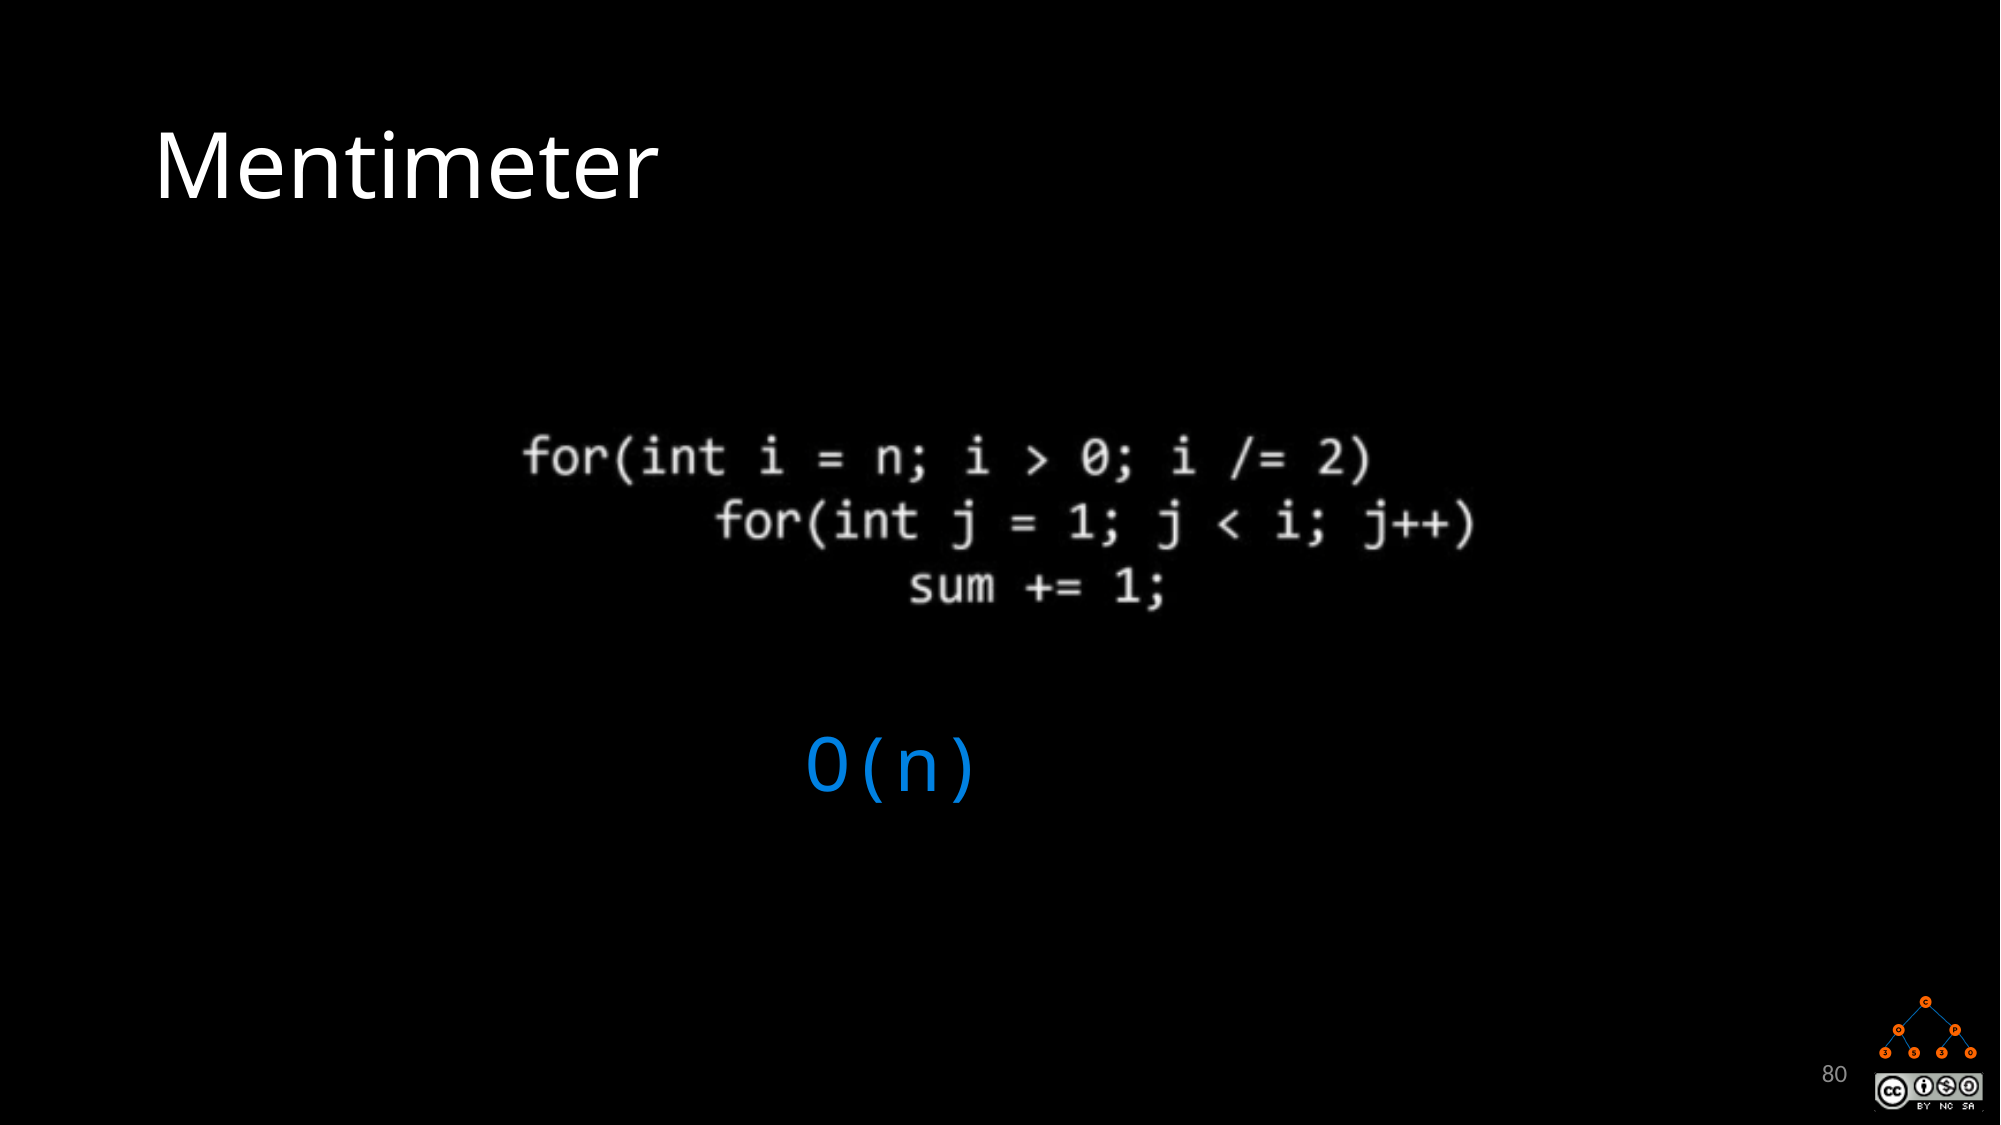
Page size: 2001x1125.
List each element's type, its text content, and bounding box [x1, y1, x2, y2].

title Mentimeter [137, 59, 1863, 278]
text_box O(n) [791, 709, 1349, 814]
picture [478, 361, 1522, 709]
slide_number 80 [1412, 1042, 1859, 1103]
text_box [1859, 988, 1998, 1112]
